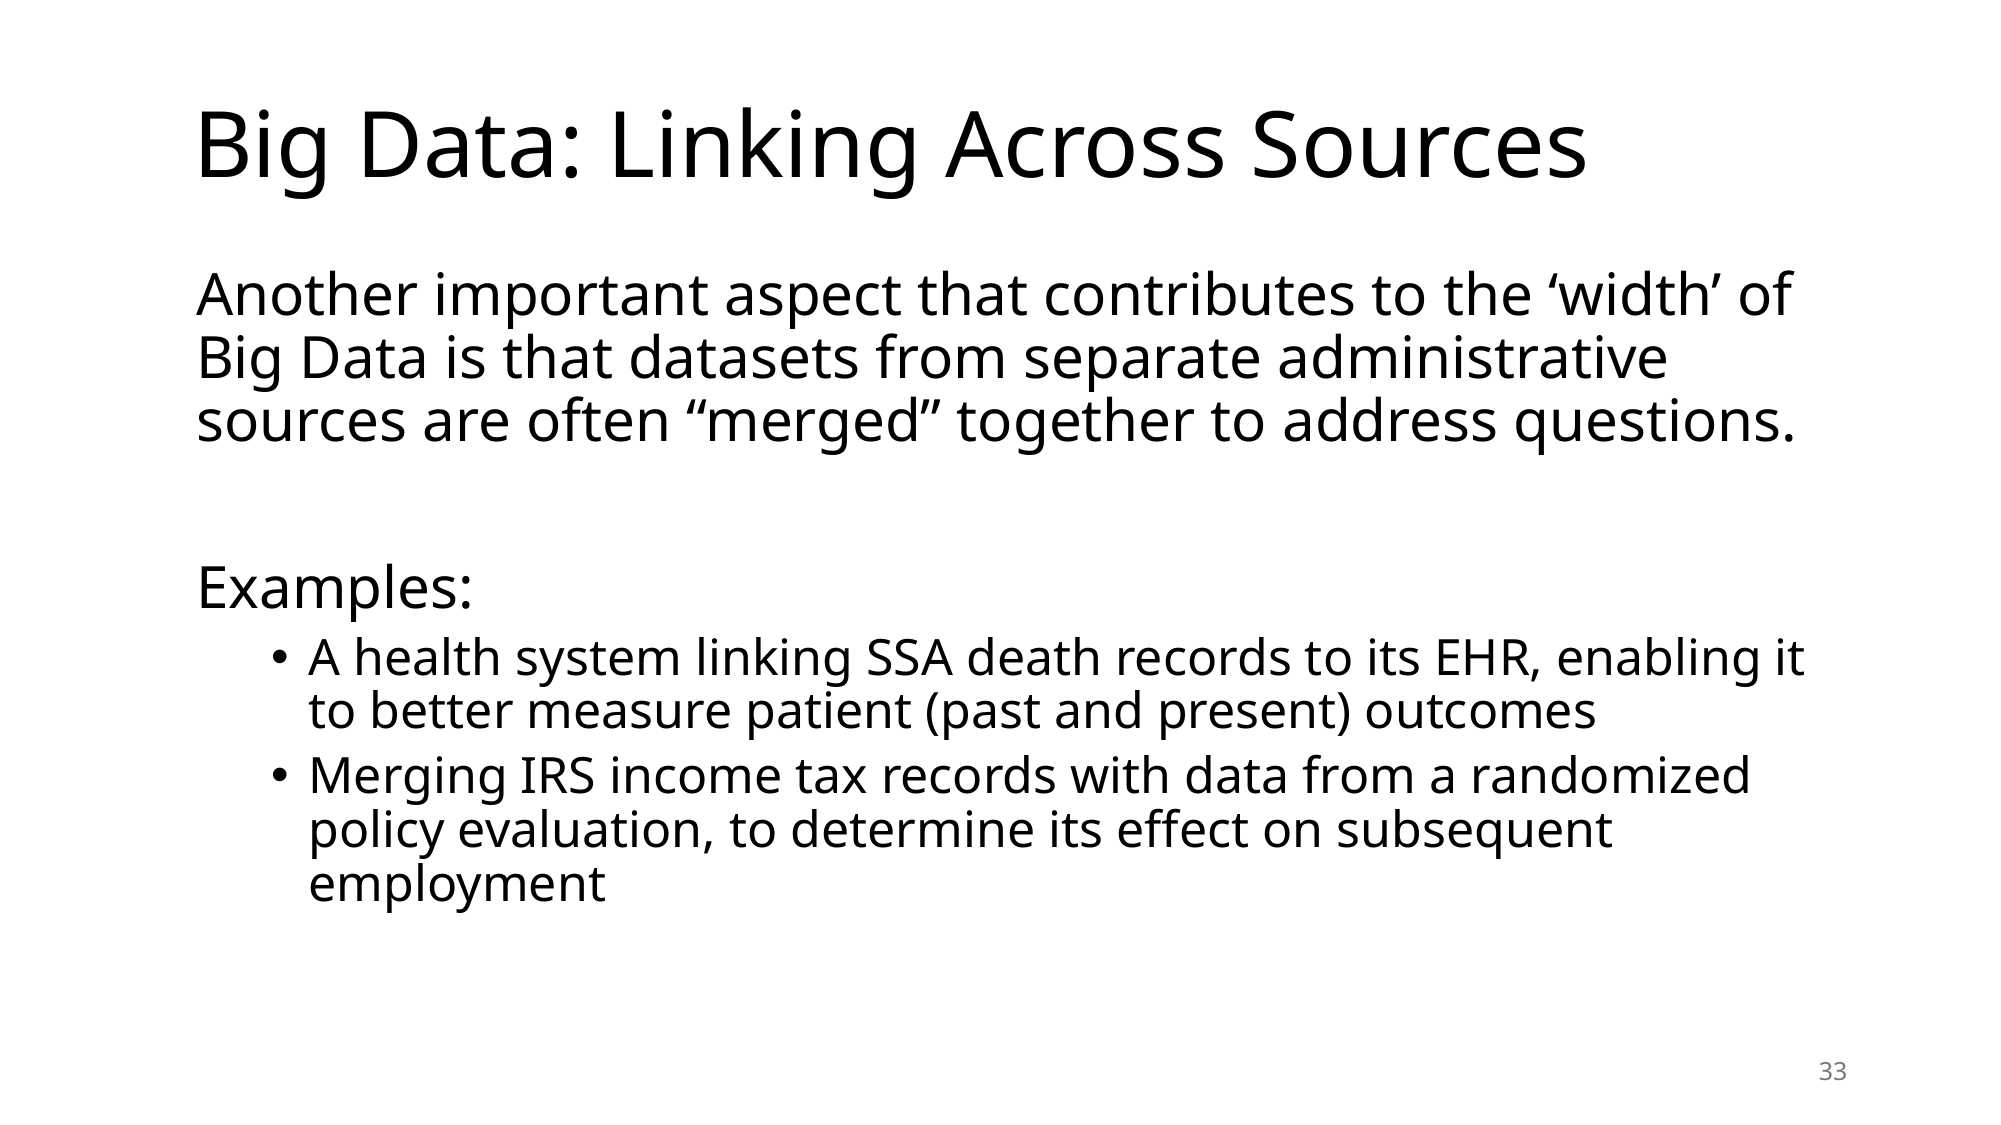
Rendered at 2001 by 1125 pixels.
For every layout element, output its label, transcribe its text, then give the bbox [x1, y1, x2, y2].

title Big Data: Linking Across Sources [178, 88, 1822, 208]
slide_number 33 [1412, 1042, 1863, 1103]
list Another important aspect that contributes to the ‘width’ of Big Data is that datasets from separate administrative sources are often “merged” together to address questions. Examples: A health system linking SSA death records to its EHR, enabling it to better measure patient (past and present) outcomes Merging IRS income tax records with data from a randomized policy evaluation, to determine its effect on subsequent employment [181, 166, 1825, 1037]
